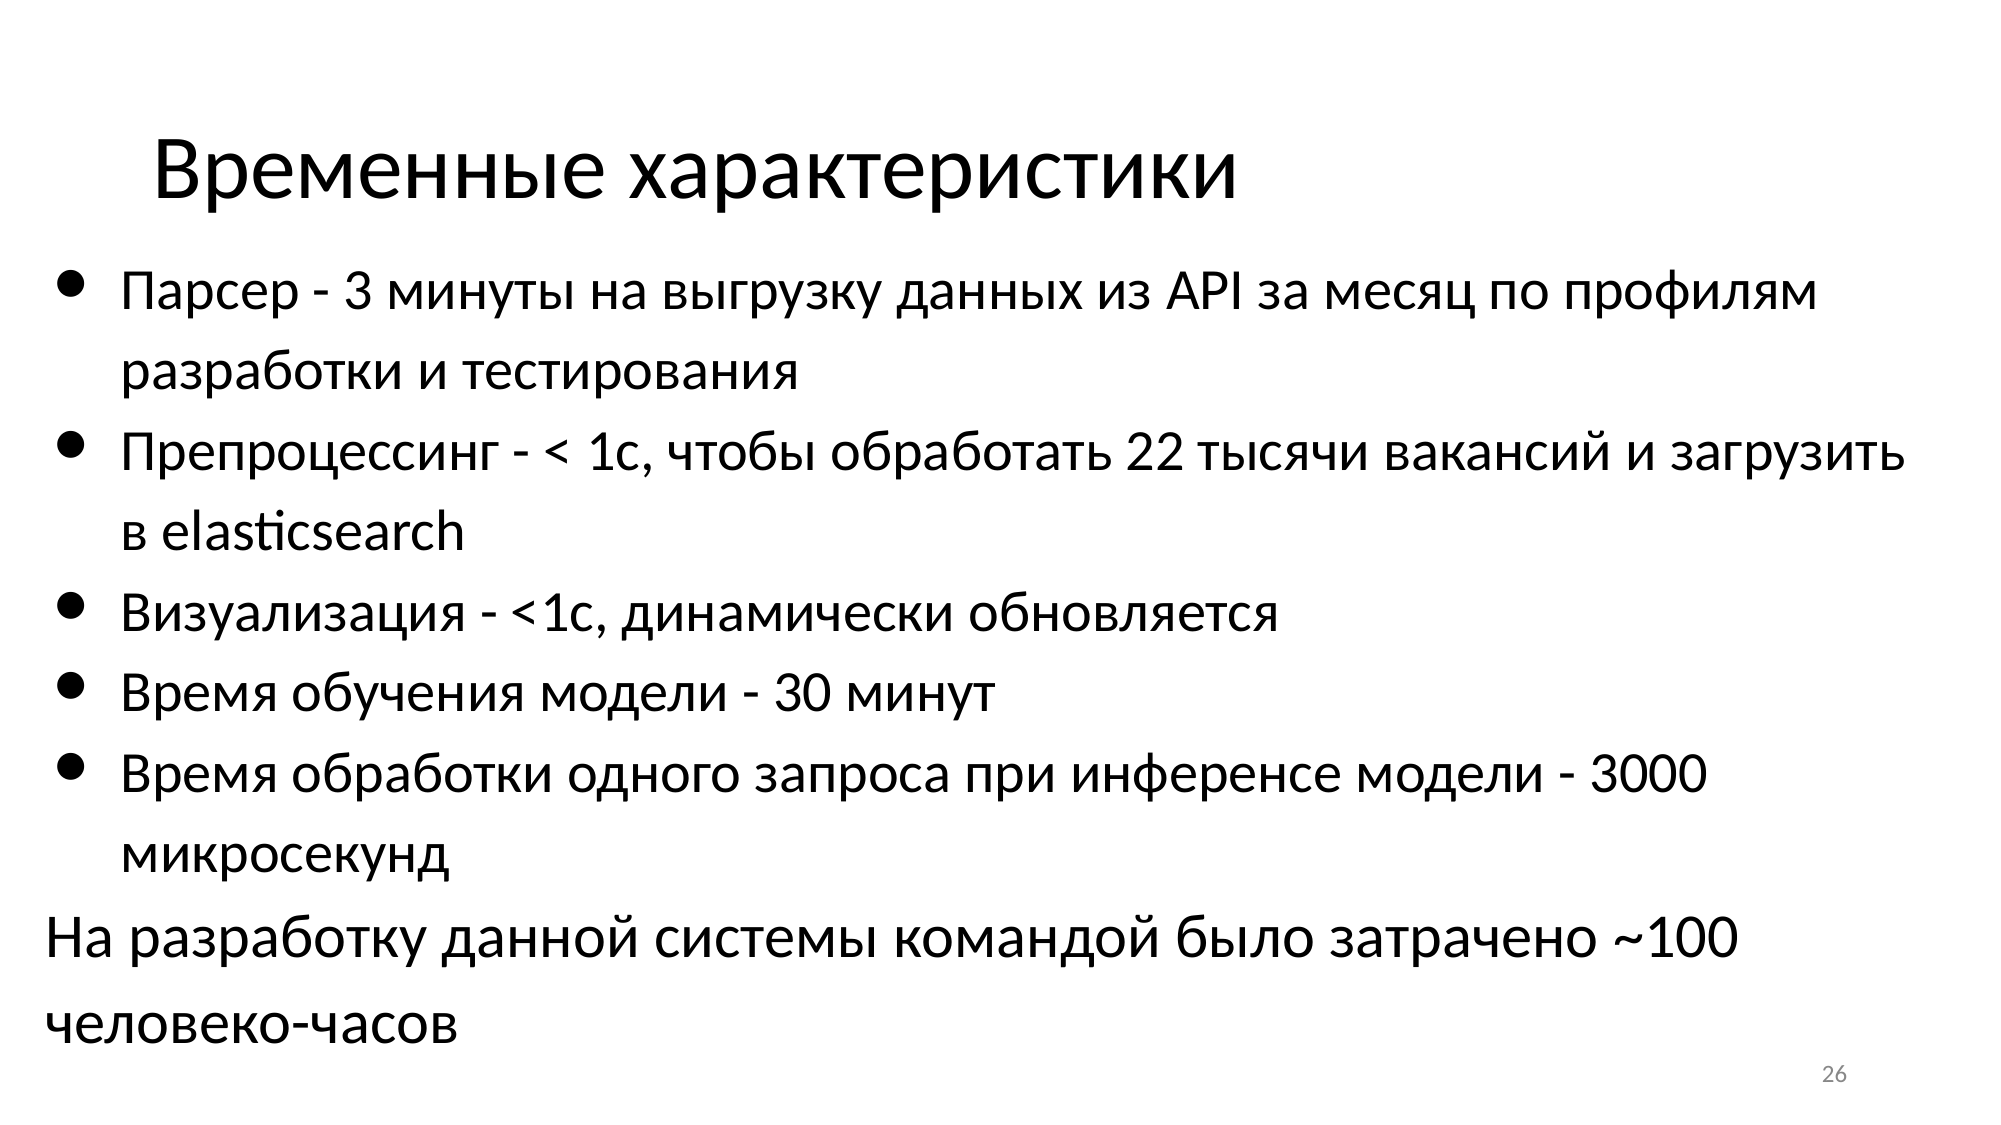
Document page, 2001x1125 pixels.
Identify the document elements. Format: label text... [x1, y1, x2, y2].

title Временные характеристики [137, 59, 1863, 225]
text_box Парсер - 3 минуты на выгрузку данных из API за месяц по профилям разработки и тестирования Препроцессинг - < 1с, чтобы обработать 22 тысячи вакансий и загрузить в elasticsearch Визуализация - <1с, динамически обновляется Время обучения модели - 30 минут Время обработки одного запроса при инференсе модели - 3000 микросекунд На разработку данной системы командой было затрачено ~100 человеко-часов [30, 225, 1933, 1065]
slide_number ‹#› [1412, 1042, 1863, 1103]
